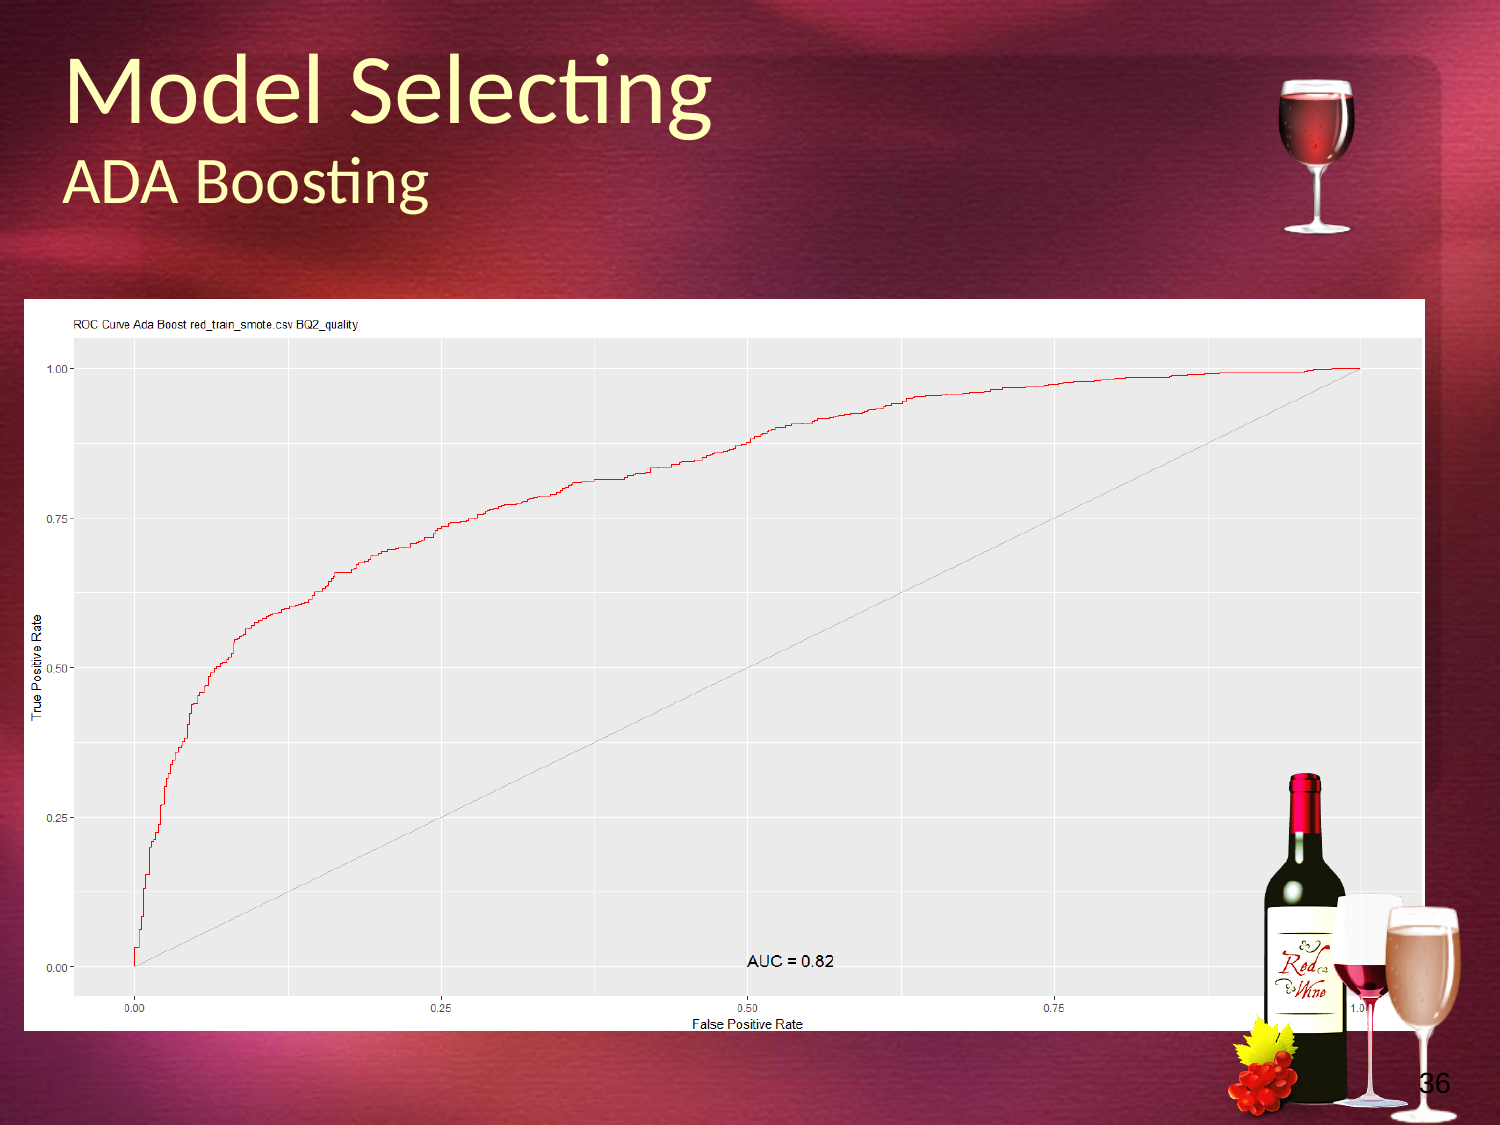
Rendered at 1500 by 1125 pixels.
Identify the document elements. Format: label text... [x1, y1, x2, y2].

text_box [1137, 773, 1500, 1125]
picture [0, 0, 1500, 1125]
title Model Selecting ADA Boosting [62, 37, 1463, 275]
